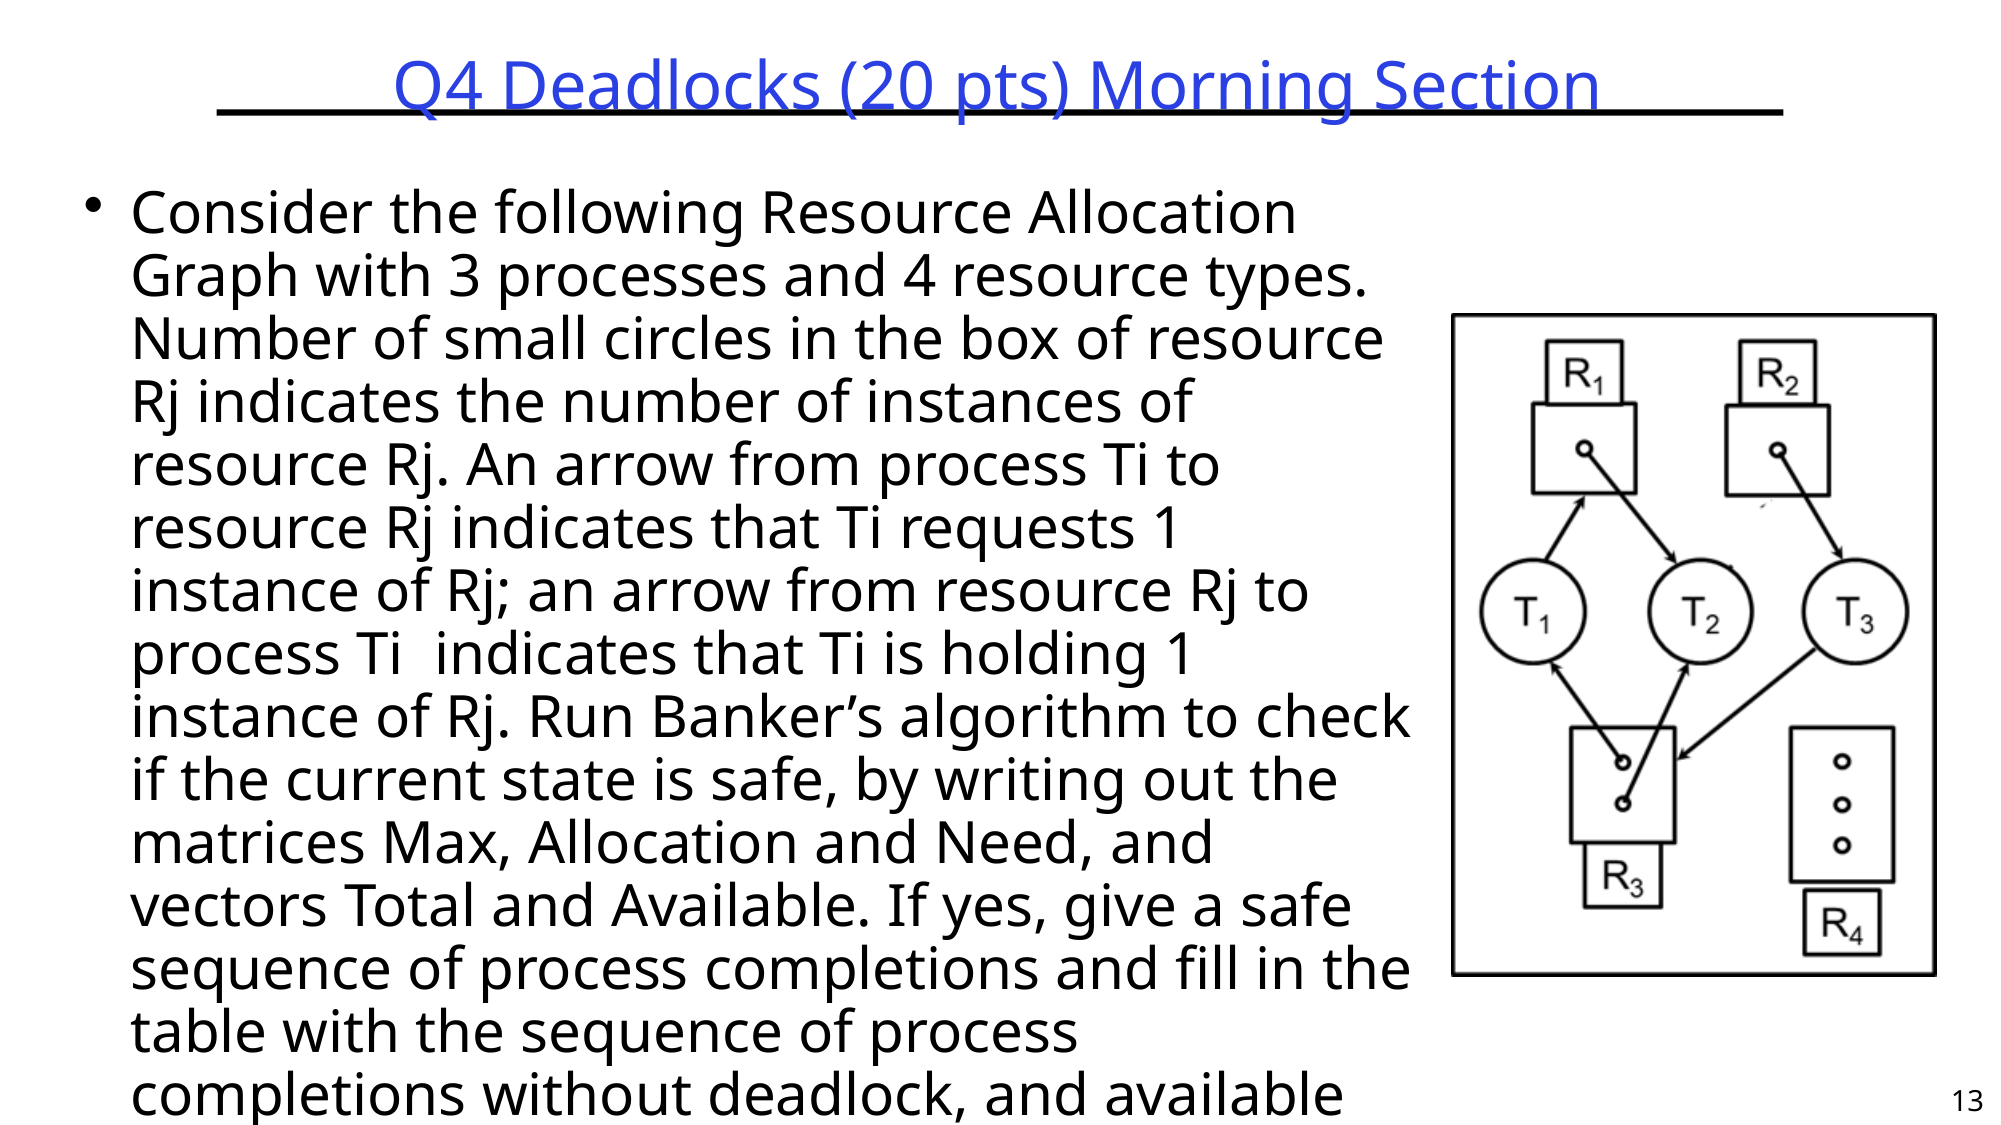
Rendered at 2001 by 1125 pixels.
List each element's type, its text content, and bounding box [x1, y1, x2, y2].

picture [1451, 312, 1937, 978]
list Consider the following Resource Allocation Graph with 3 processes and 4 resource types. Number of small circles in the box of resource Rj indicates the number of instances of resource Rj. An arrow from process Ti to resource Rj indicates that Ti requests 1 instance of Rj; an arrow from resource Rj to process Ti indicates that Ti is holding 1 instance of Rj. Run Banker’s algorithm to check if the current state is safe, by writing out the matrices Max, Allocation and Need, and vectors Total and Available. If yes, give a safe sequence of process completions and fill in the table with the sequence of process completions without deadlock, and available resources after the completion of each process. [68, 176, 1438, 1019]
title Q4 Deadlocks (20 pts) Morning Section [68, 45, 1929, 133]
